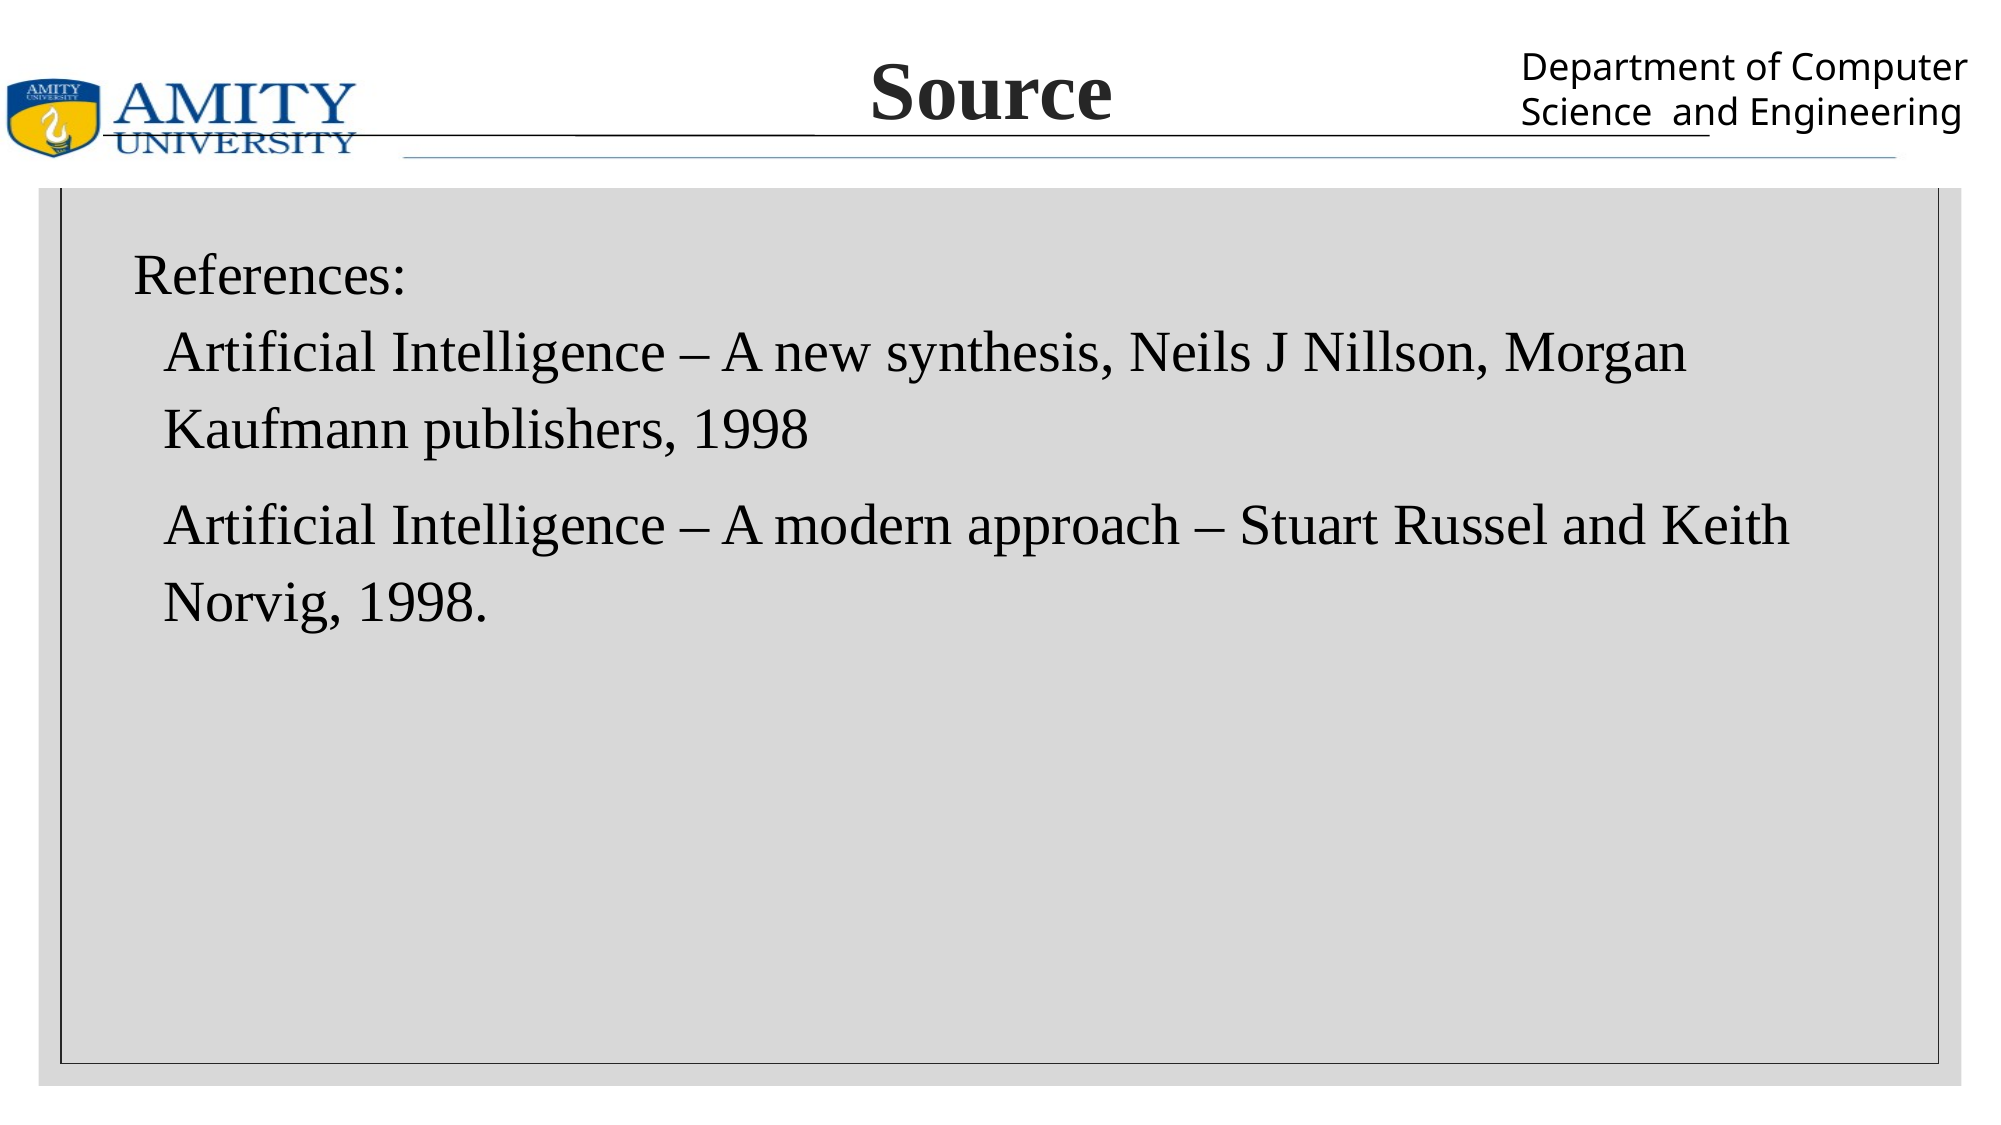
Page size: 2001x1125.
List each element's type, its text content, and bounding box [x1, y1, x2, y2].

list References: Artificial Intelligence – A new synthesis, Neils J Nillson, Morgan Kaufmann publishers, 1998 Artificial Intelligence – A modern approach – Stuart Russel and Keith Norvig, 1998. [118, 221, 1907, 1004]
picture [0, 0, 2000, 188]
title Source [83, 48, 1900, 137]
